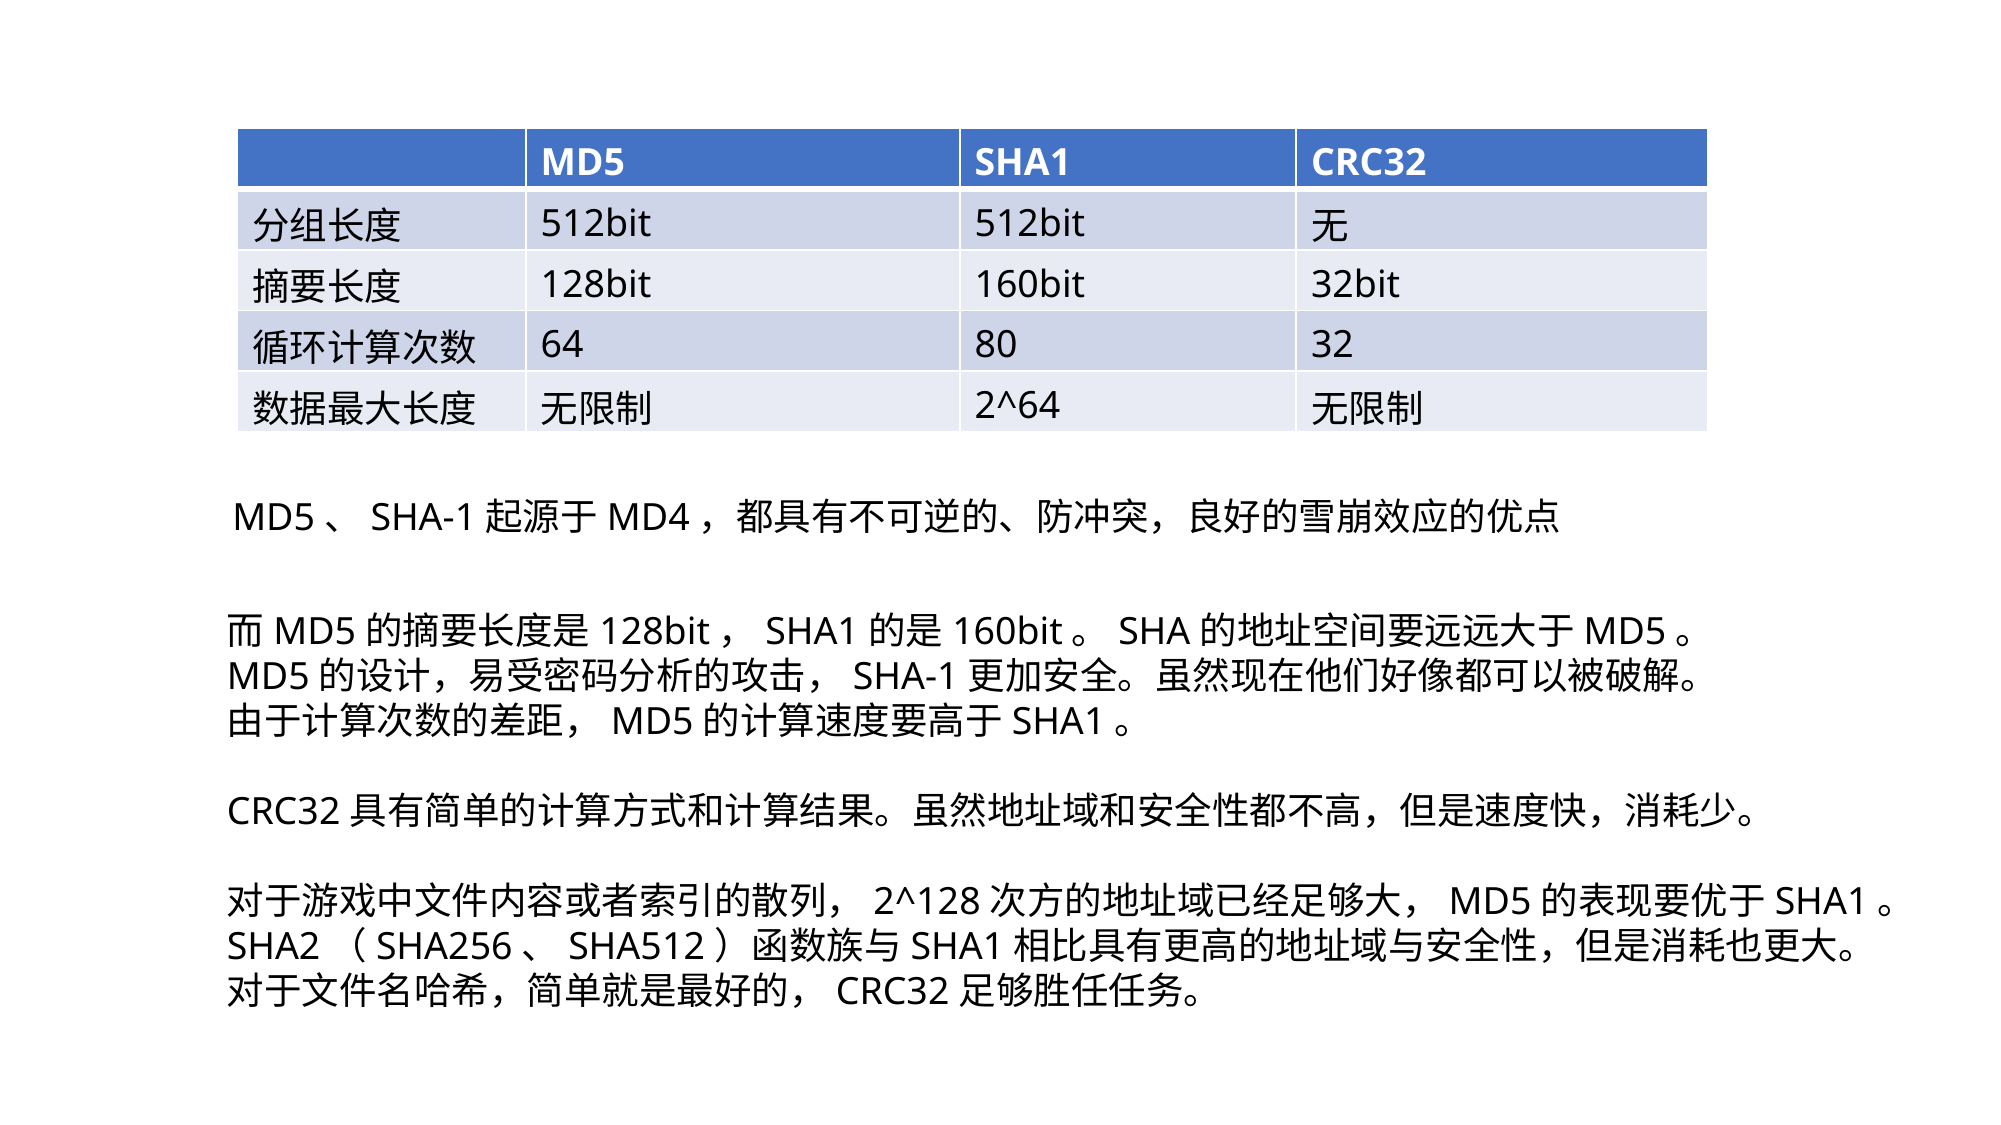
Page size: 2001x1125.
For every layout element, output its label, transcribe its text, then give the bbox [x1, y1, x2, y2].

table_cell 无 [1297, 192, 1707, 249]
table_header CRC32 [1297, 129, 1707, 186]
text_box MD5、SHA-1起源于MD4，都具有不可逆的、防冲突，良好的雪崩效应的优点 [217, 485, 1577, 546]
table_cell 摘要长度 [238, 251, 525, 310]
table_cell 32 [1297, 311, 1707, 370]
table_cell 512bit [961, 192, 1295, 249]
table_cell 无限制 [1297, 372, 1707, 431]
table_cell 128bit [527, 251, 959, 310]
table_cell 2^64 [961, 372, 1295, 431]
table_header [238, 129, 525, 186]
table_header SHA1 [961, 129, 1295, 186]
text_box 而MD5的摘要长度是128bit，SHA1的是160bit。SHA的地址空间要远远大于MD5。 MD5的设计，易受密码分析的攻击，SHA-1更加安全。虽然现在他们好像都可以被破解。 由于计算次数的差距，MD5的计算速度要高于SHA1。 CRC32具有简单的计算方式和计算结果。虽然地址域和安全性都不高，但是速度快，消耗少。 对于游戏中文件内容或者索引的散列，2^128次方的地址域已经足够大，MD5的表现要优于SHA1。 SHA2（SHA256、SHA512）函数族与SHA1相比具有更高的地址域与安全性，但是消耗也更大。 对于文件名哈希，简单就是最好的，CRC32足够胜任任务。 [212, 599, 1930, 1020]
table_cell 数据最大长度 [238, 372, 525, 431]
table_cell 80 [961, 311, 1295, 370]
table_cell 160bit [961, 251, 1295, 310]
table_header MD5 [527, 129, 959, 186]
table_cell 无限制 [527, 372, 959, 431]
table_cell 分组长度 [238, 192, 525, 249]
table_cell 32bit [1297, 251, 1707, 310]
table_cell 64 [527, 311, 959, 370]
table_cell 512bit [527, 192, 959, 249]
table_cell 循环计算次数 [238, 311, 525, 370]
